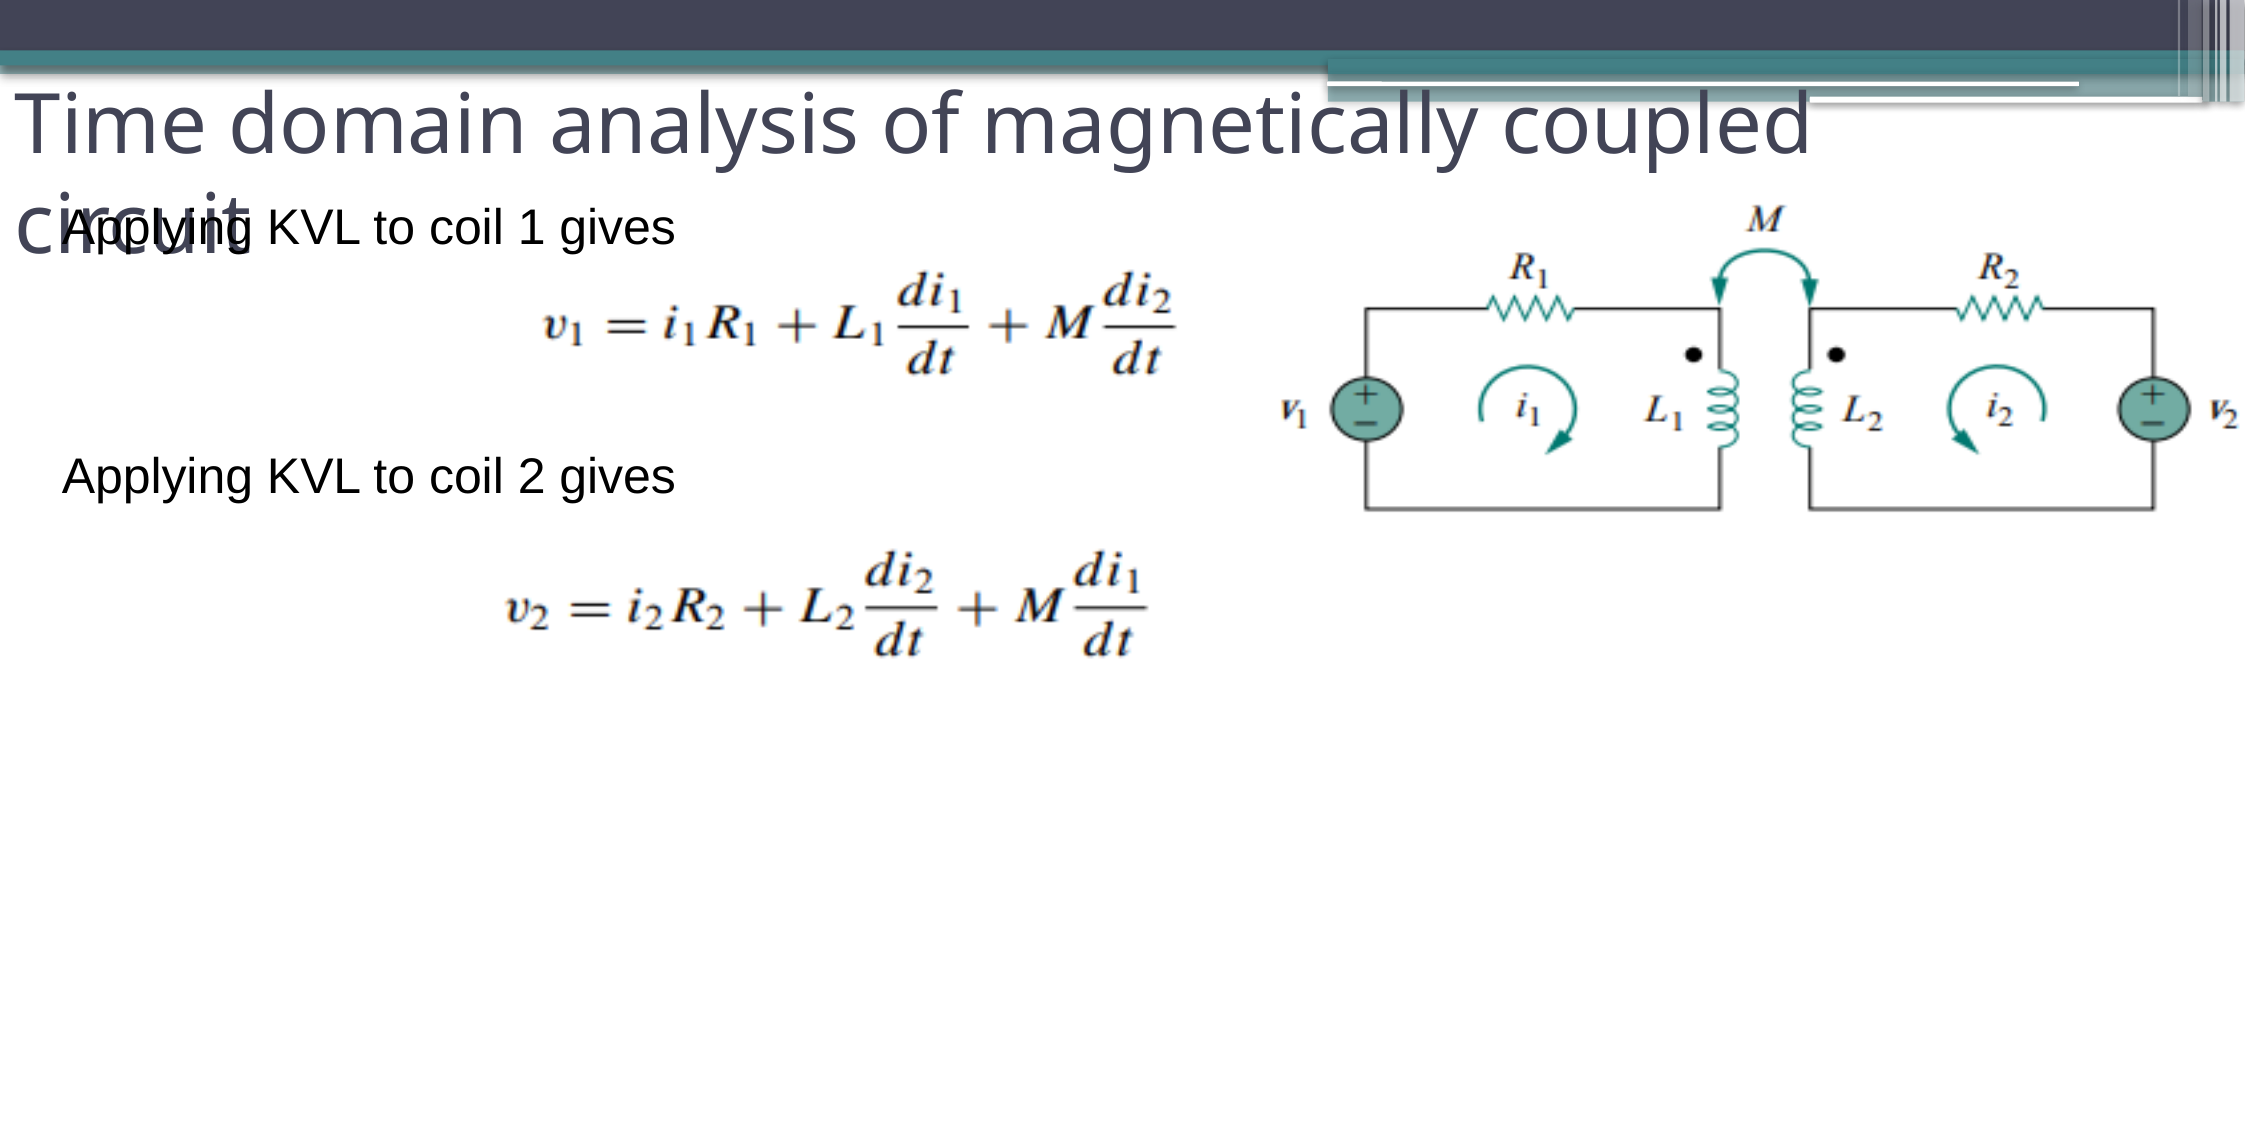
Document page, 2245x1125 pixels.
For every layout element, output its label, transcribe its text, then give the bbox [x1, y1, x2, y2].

picture [1275, 187, 2242, 544]
text_box Applying KVL to coil 2 gives [47, 436, 1169, 512]
text_box Time domain analysis of magnetically coupled circuit [0, 62, 2020, 238]
text_box Applying KVL to coil 1 gives [47, 187, 1169, 263]
picture [477, 542, 1170, 677]
picture [515, 262, 1198, 388]
